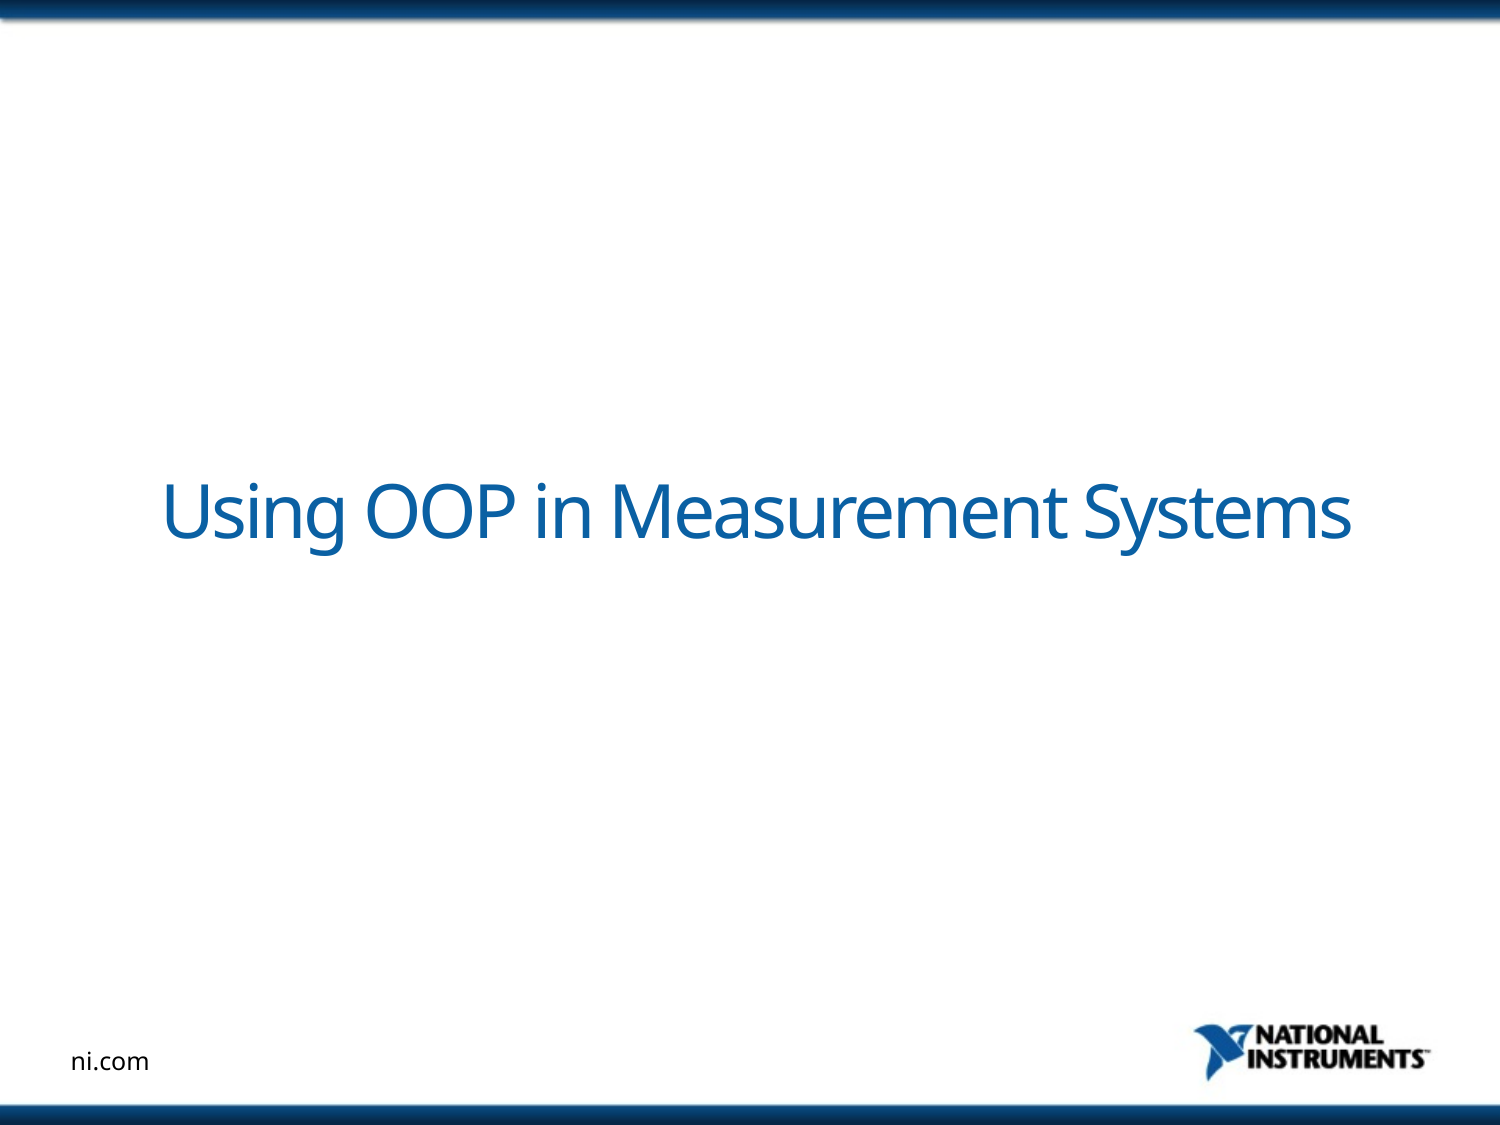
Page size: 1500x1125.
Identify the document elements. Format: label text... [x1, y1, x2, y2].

picture [0, 0, 1500, 1125]
title Using OOP in Measurement Systems [96, 151, 1418, 561]
